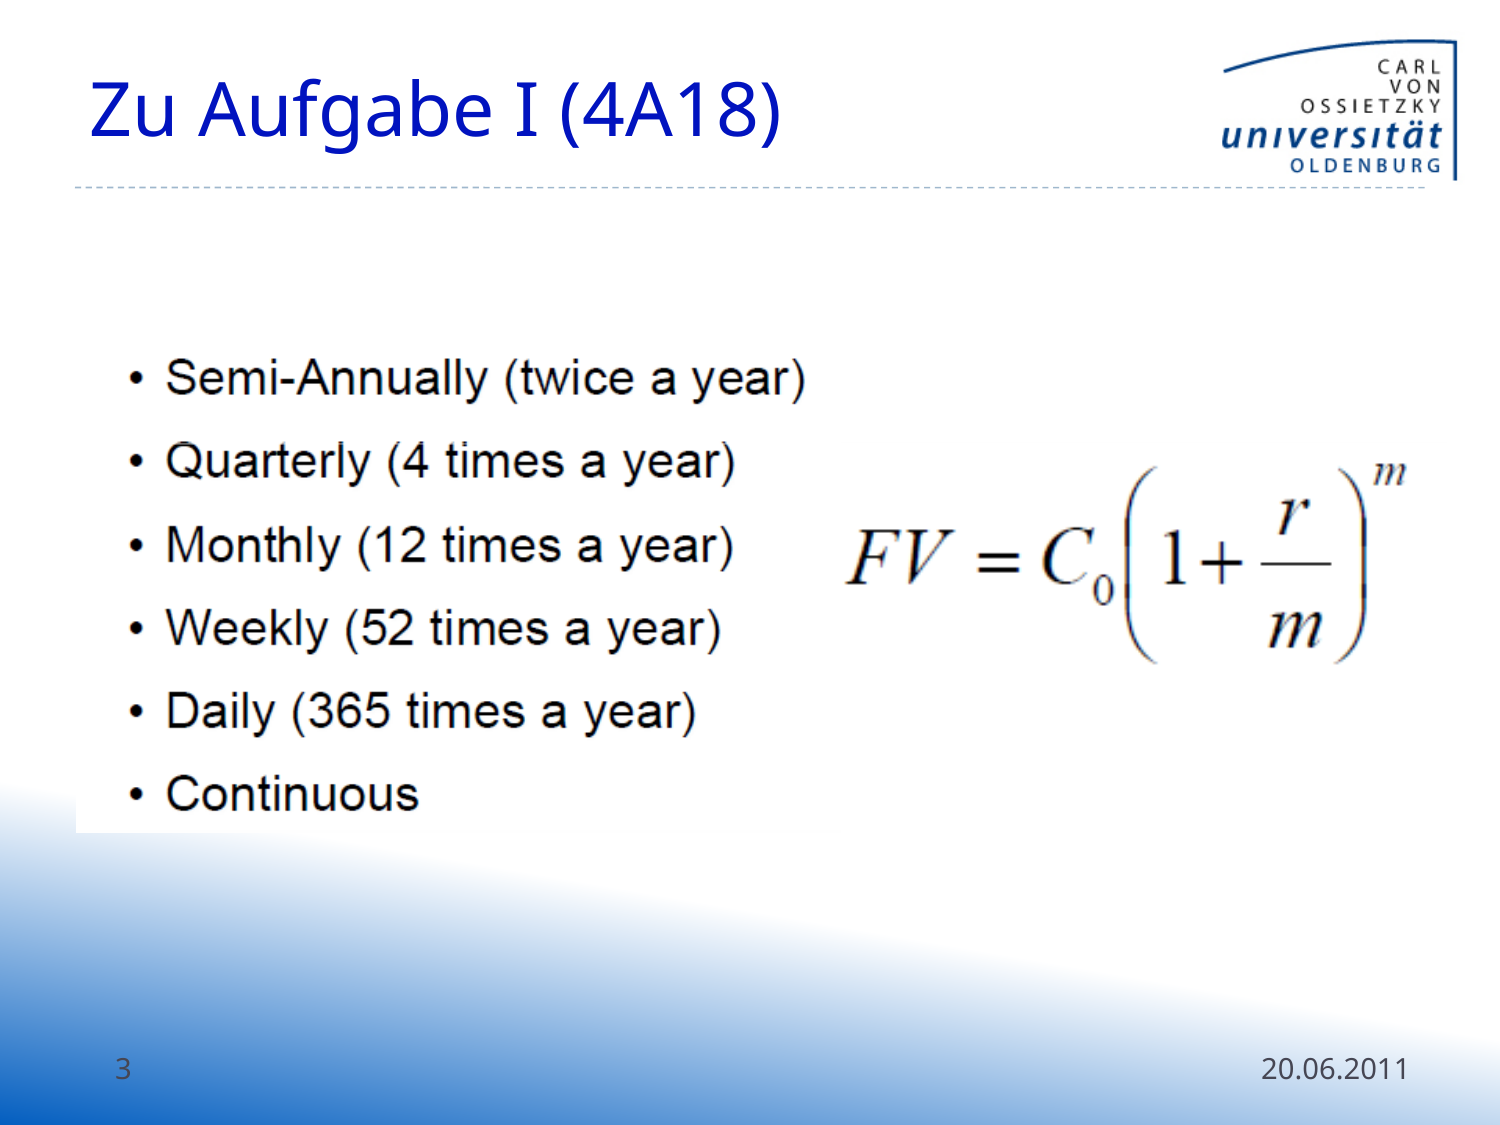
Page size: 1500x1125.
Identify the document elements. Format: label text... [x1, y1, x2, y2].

picture [1210, 30, 1471, 189]
picture [76, 326, 841, 833]
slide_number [1246, 1042, 1426, 1103]
title Zu Aufgabe I (4A18) [75, 24, 1176, 188]
slide_number 3 [100, 1042, 219, 1103]
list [846, 441, 1448, 693]
